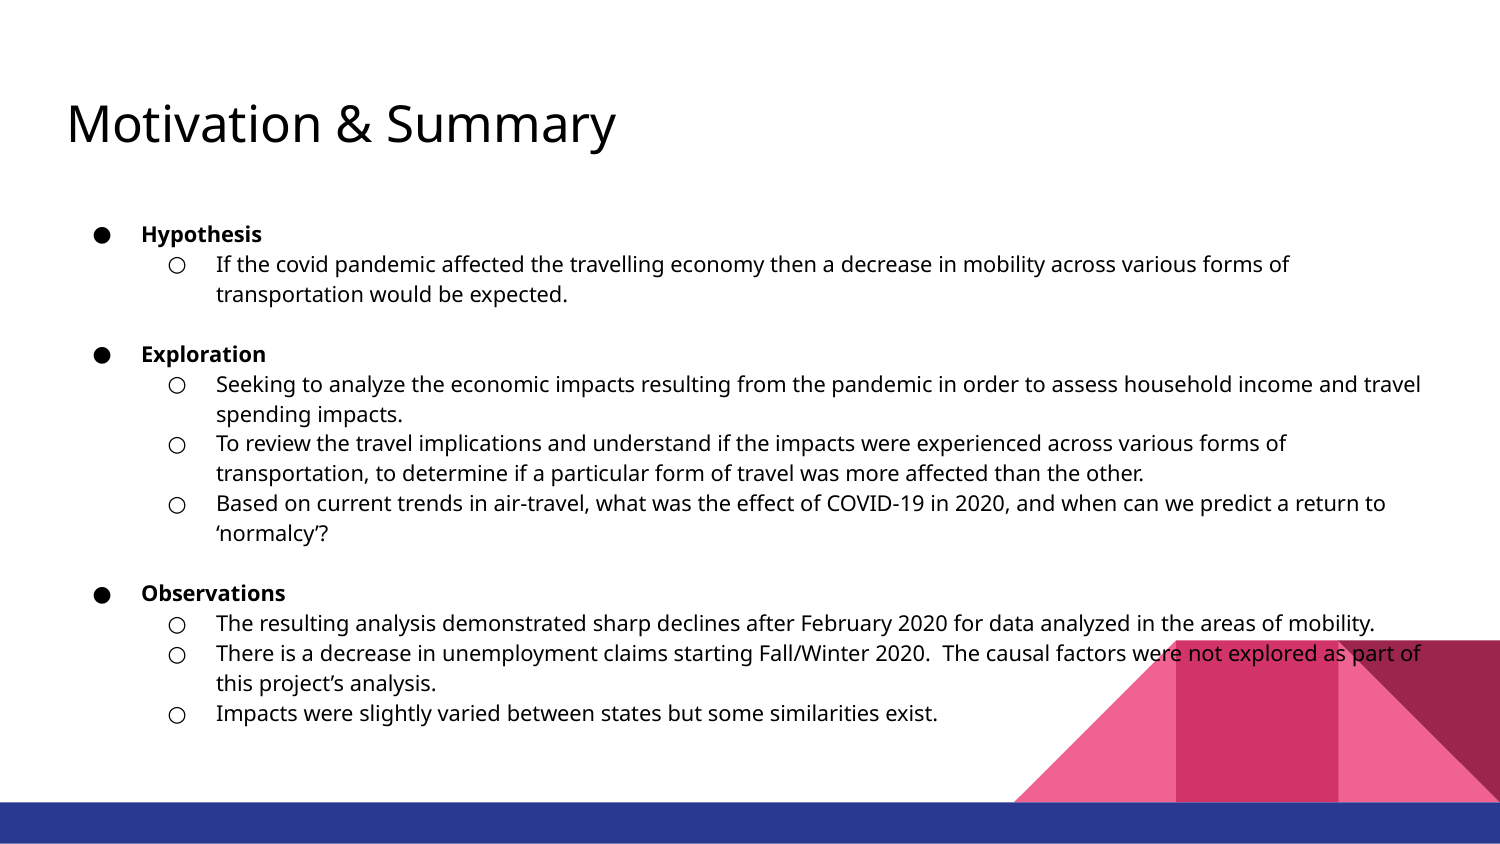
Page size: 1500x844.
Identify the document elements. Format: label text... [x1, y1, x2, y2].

list Hypothesis If the covid pandemic affected the travelling economy then a decrease in mobility across various forms of transportation would be expected. Exploration Seeking to analyze the economic impacts resulting from the pandemic in order to assess household income and travel spending impacts. To review the travel implications and understand if the impacts were experienced across various forms of transportation, to determine if a particular form of travel was more affected than the other. Based on current trends in air-travel, what was the effect of COVID-19 in 2020, and when can we predict a return to ‘normalcy’? Observations The resulting analysis demonstrated sharp declines after February 2020 for data analyzed in the areas of mobility. There is a decrease in unemployment claims starting Fall/Winter 2020. The causal factors were not explored as part of this project’s analysis. Impacts were slightly varied between states but some similarities exist. [51, 201, 1449, 750]
title Motivation & Summary [51, 67, 1449, 167]
